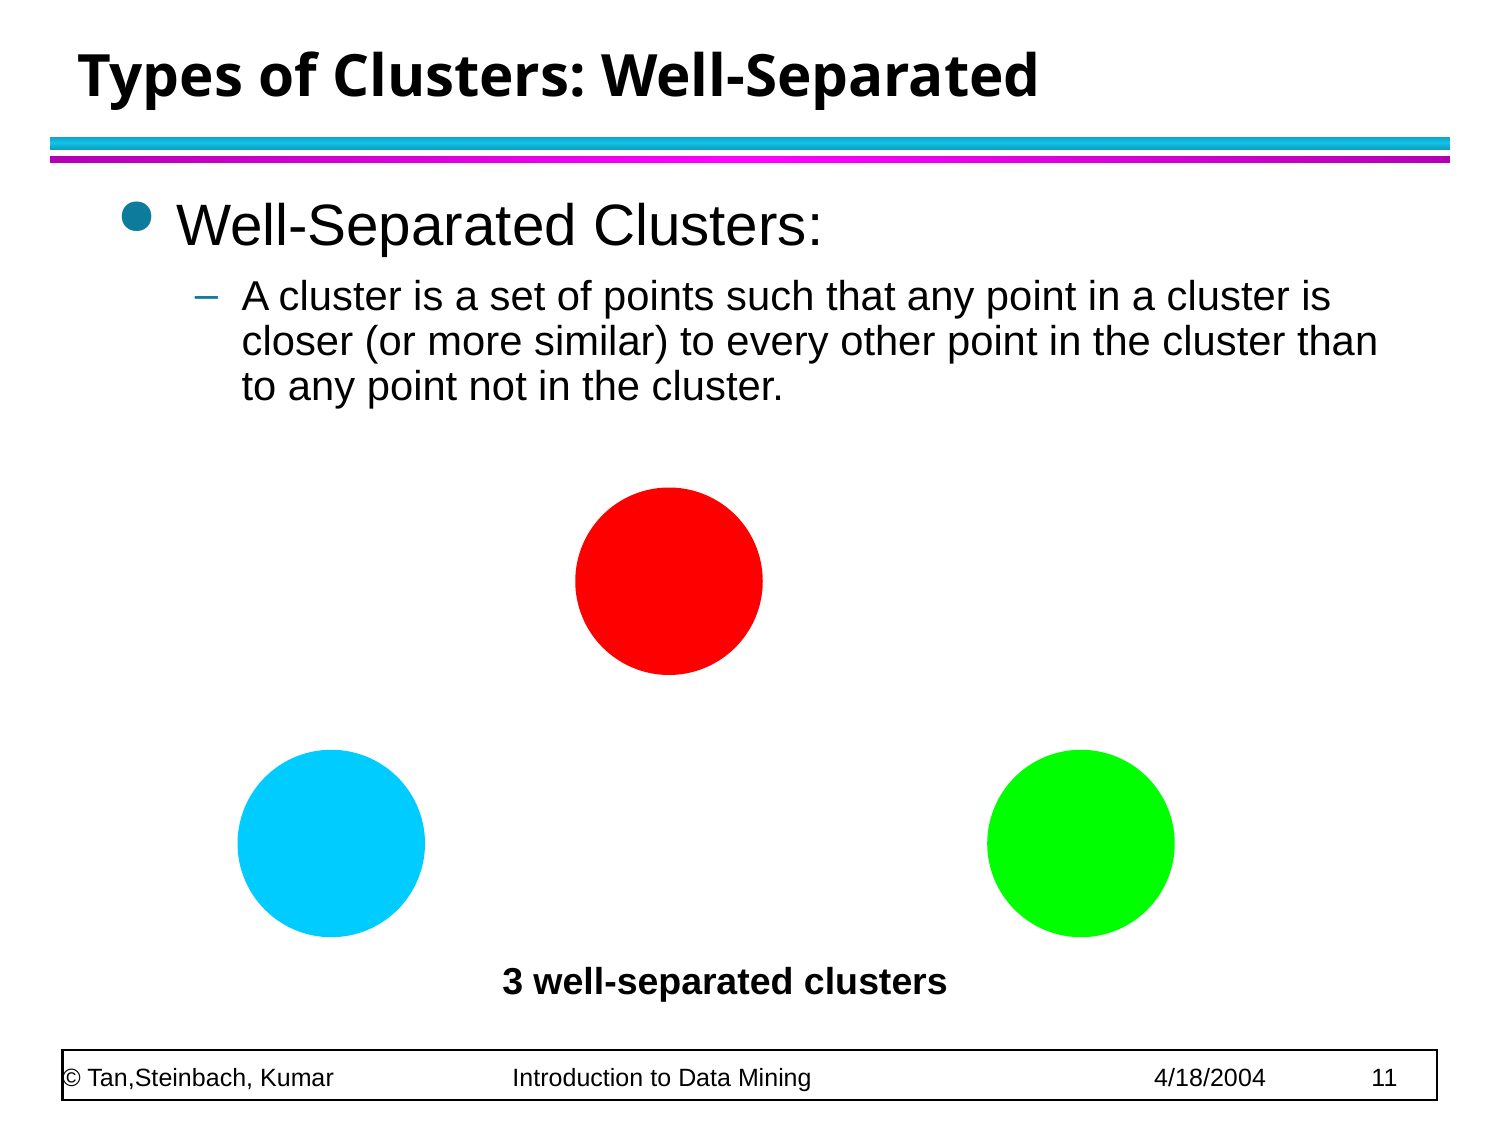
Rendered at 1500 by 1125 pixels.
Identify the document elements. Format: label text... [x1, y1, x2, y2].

text_box [575, 487, 763, 676]
title Types of Clusters: Well-Separated [61, 24, 1422, 117]
text_box [987, 749, 1175, 938]
text_box 3 well-separated clusters [487, 949, 1013, 1010]
text_box [237, 749, 426, 938]
list Well-Separated Clusters: A cluster is a set of points such that any point in a cluster is closer (or more similar) to every other point in the cluster than to any point not in the cluster. [104, 186, 1418, 1026]
